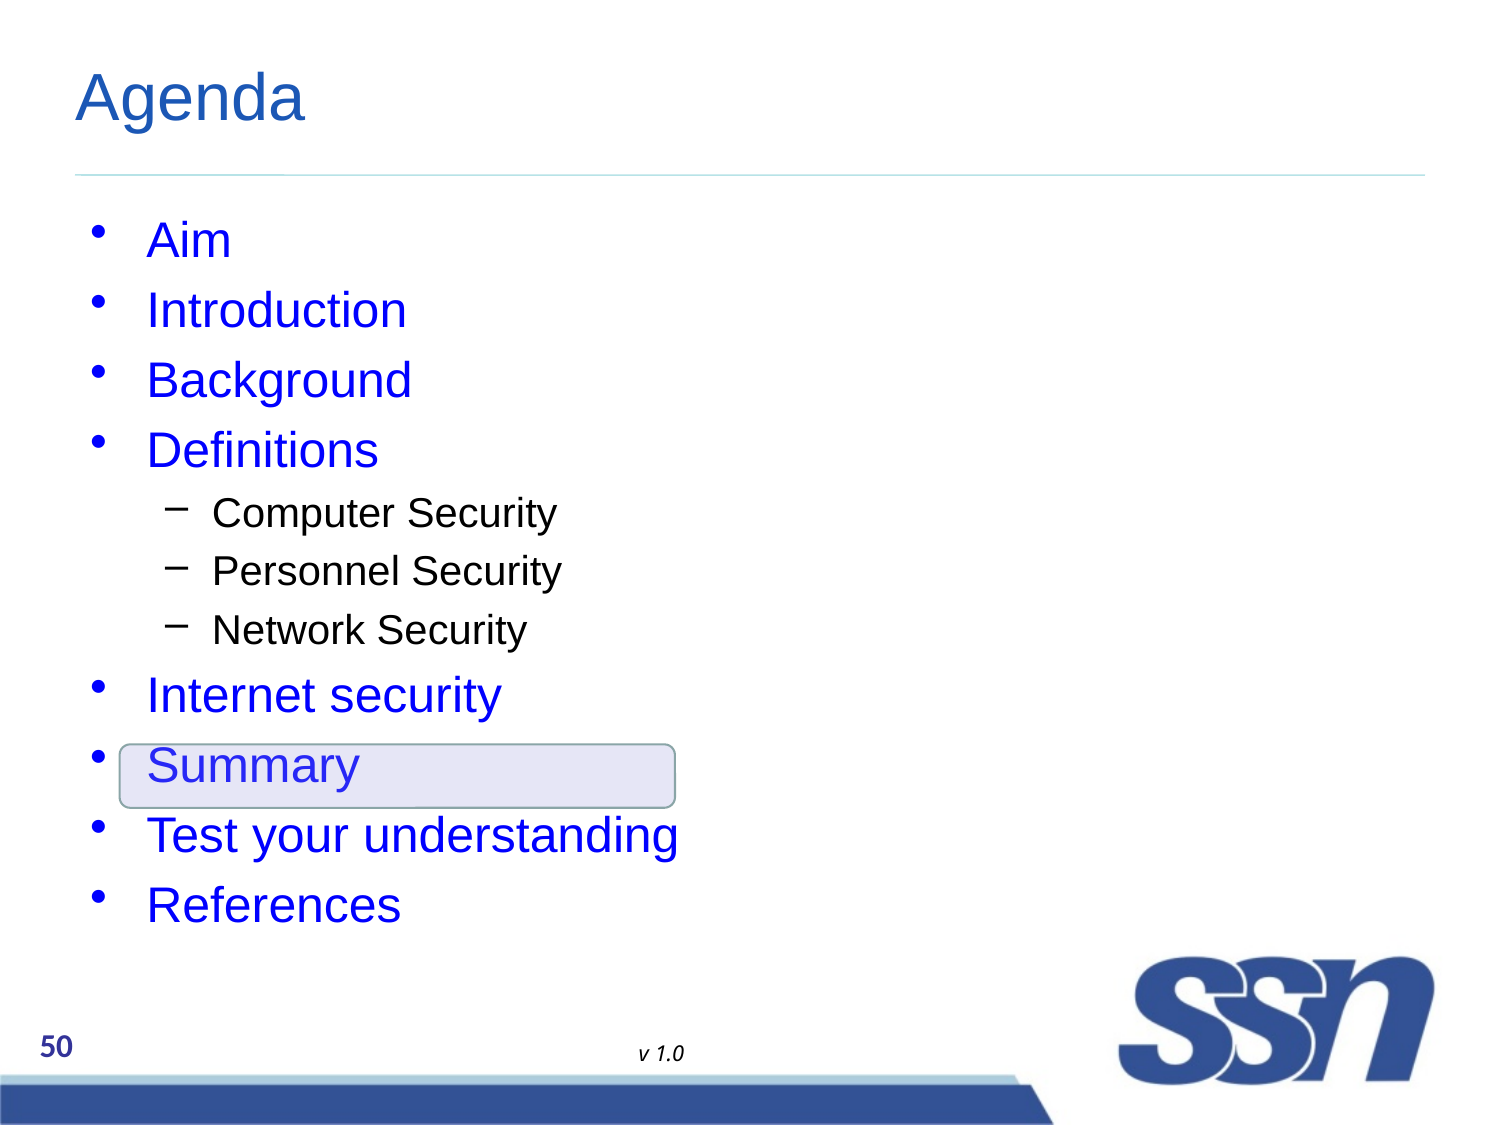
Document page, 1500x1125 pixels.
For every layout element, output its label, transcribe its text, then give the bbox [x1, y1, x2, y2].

title Agenda [60, 13, 1027, 175]
list Aim Introduction Background Definitions Computer Security Personnel Security Network Security Internet security Summary Test your understanding References [75, 200, 1462, 1005]
picture [0, 913, 1500, 1125]
text_box [117, 742, 678, 810]
